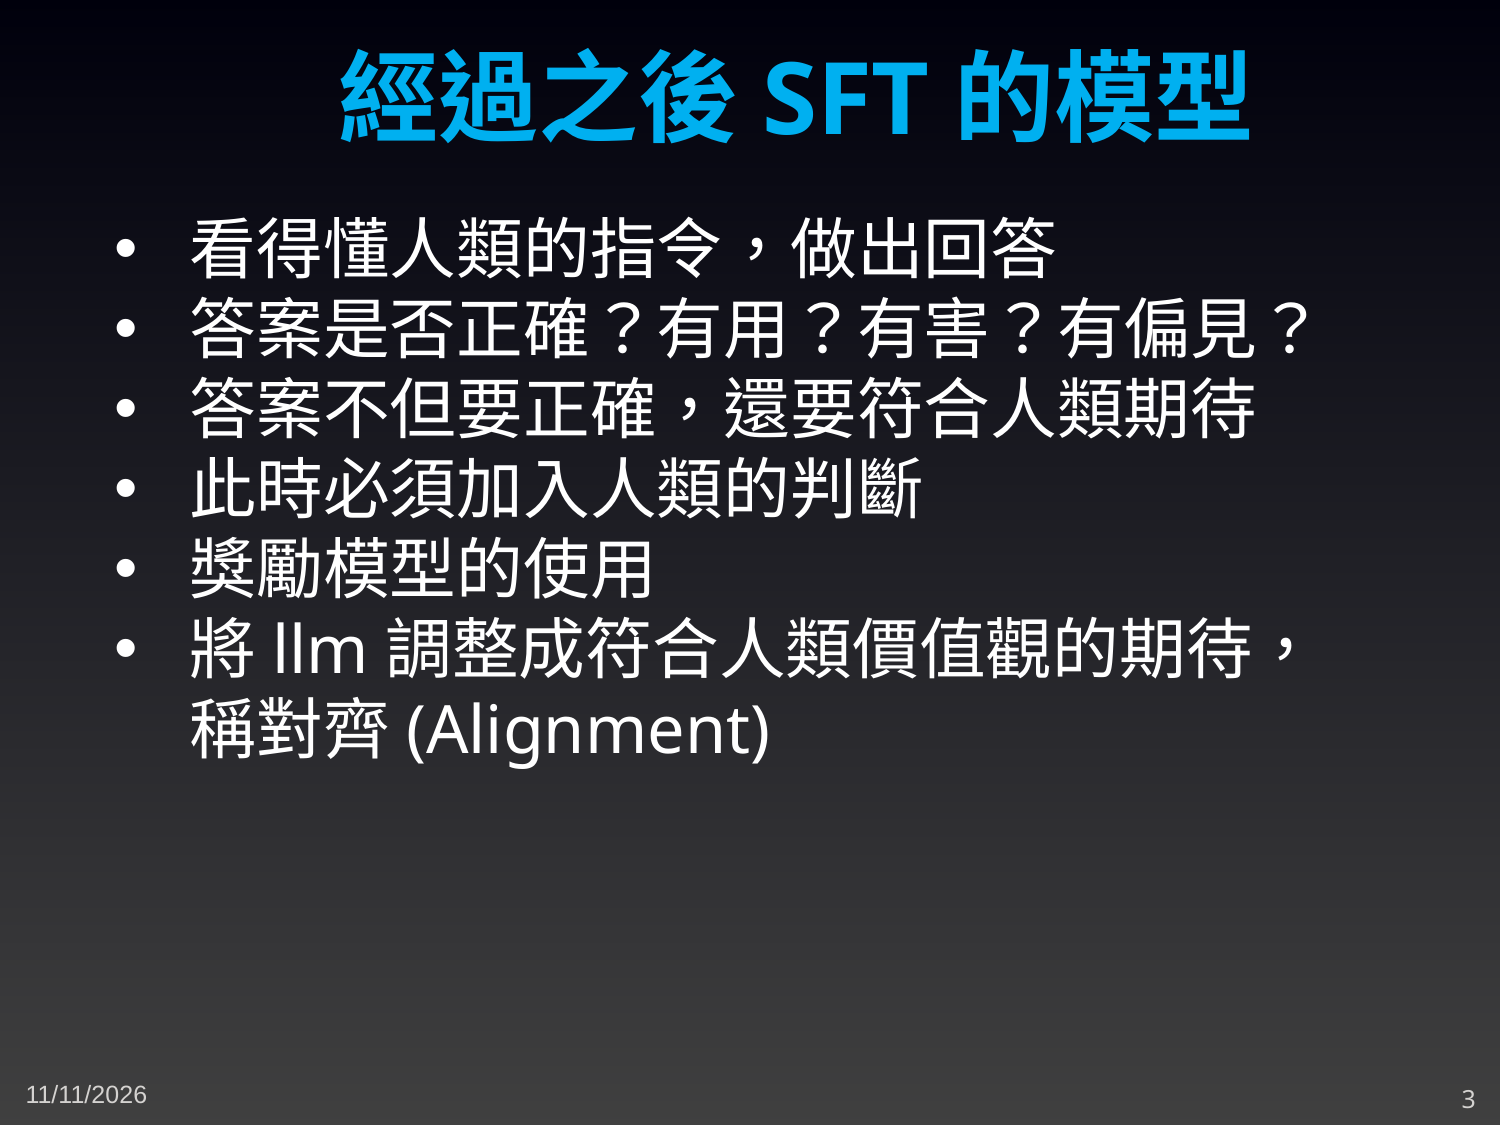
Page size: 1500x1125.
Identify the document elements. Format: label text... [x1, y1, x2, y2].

text_box 經過之後SFT的模型 [323, 6, 1399, 170]
text_box 看得懂人類的指令，做出回答 答案是否正確？有用？有害？有偏見？ 答案不但要正確，還要符合人類期待 此時必須加入人類的判斷 獎勵模型的使用 將llm調整成符合人類價值觀的期待，稱對齊(Alignment) [99, 199, 1400, 935]
slide_number 3 [1340, 1075, 1491, 1117]
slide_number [10, 1075, 411, 1117]
